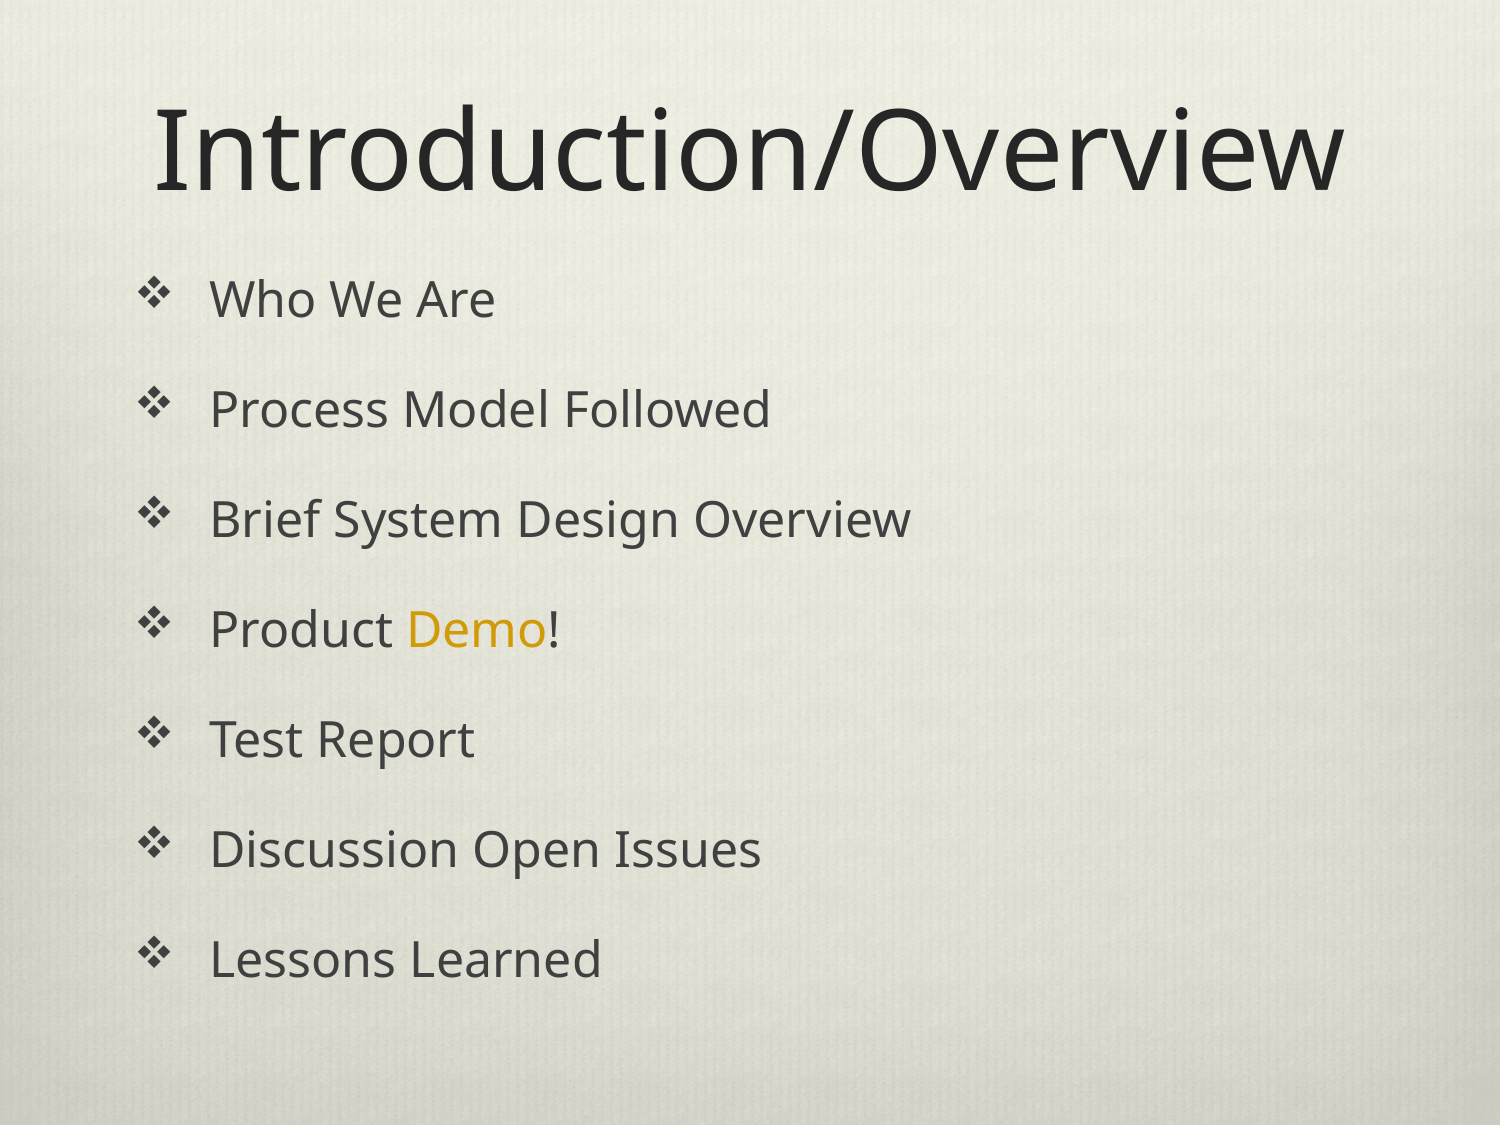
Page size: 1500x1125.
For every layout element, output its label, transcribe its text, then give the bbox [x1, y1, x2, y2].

title Introduction/Overview [119, 51, 1381, 240]
list Who We Are Process Model Followed Brief System Design Overview Product Demo! Test Report Discussion Open Issues Lessons Learned [119, 260, 1381, 1011]
